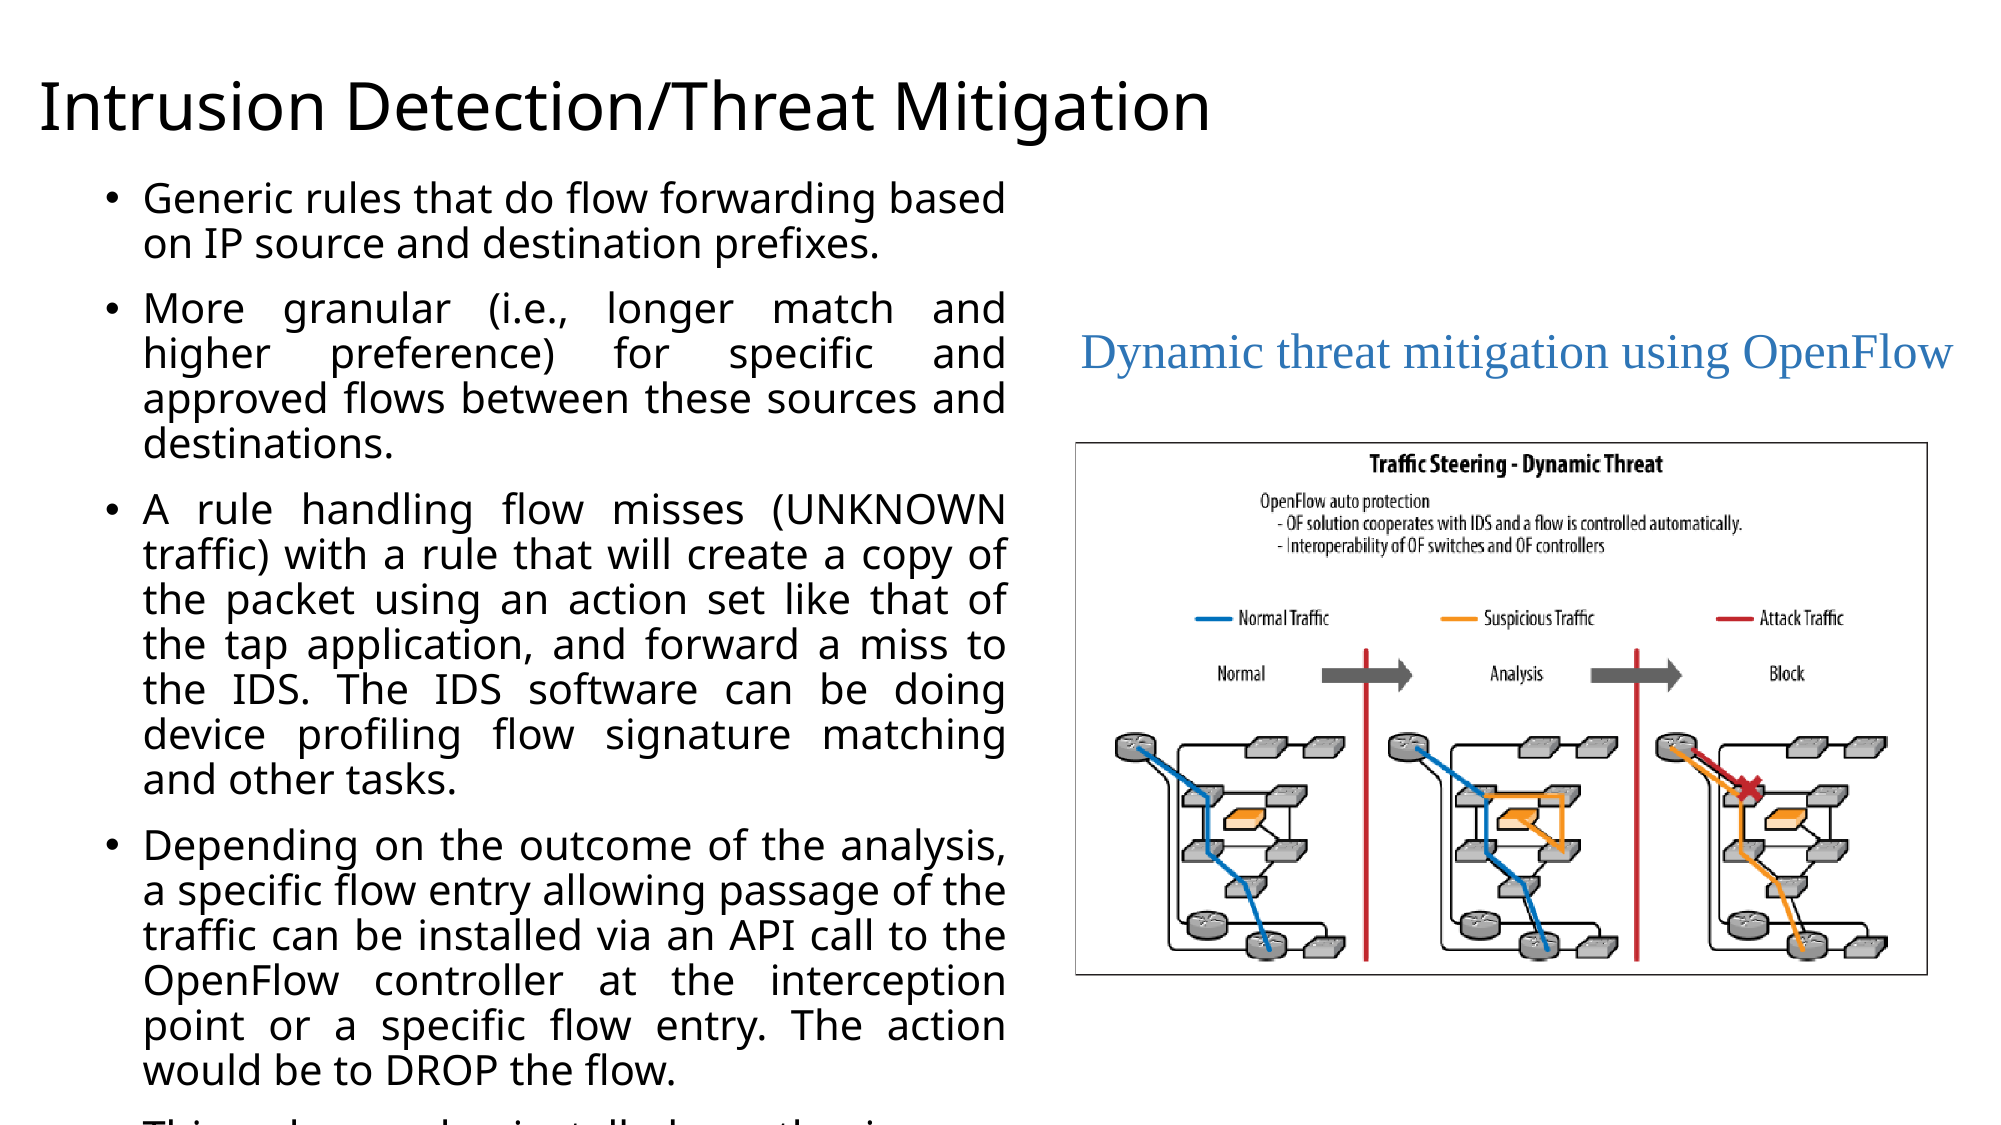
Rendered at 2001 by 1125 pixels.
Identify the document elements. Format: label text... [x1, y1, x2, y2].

text_box Dynamic threat mitigation using OpenFlow [1065, 310, 2000, 386]
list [1065, 428, 1936, 983]
list Generic rules that do flow forwarding based on IP source and destination prefixes. More granular (i.e., longer match and higher preference) for specific and approved flows between these sources and destinations. A rule handling flow misses (UNKNOWN traffic) with a rule that will create a copy of the packet using an action set like that of the tap application, and forward a miss to the IDS. The IDS software can be doing device profiling flow signature matching and other tasks. Depending on the outcome of the analysis, a specific flow entry allowing passage of the traffic can be installed via an API call to the OpenFlow controller at the interception point or a specific flow entry. The action would be to DROP the flow. This rule can be installed on the ingress switch(es). [90, 169, 1023, 884]
title Intrusion Detection/Threat Mitigation [24, 0, 1750, 218]
